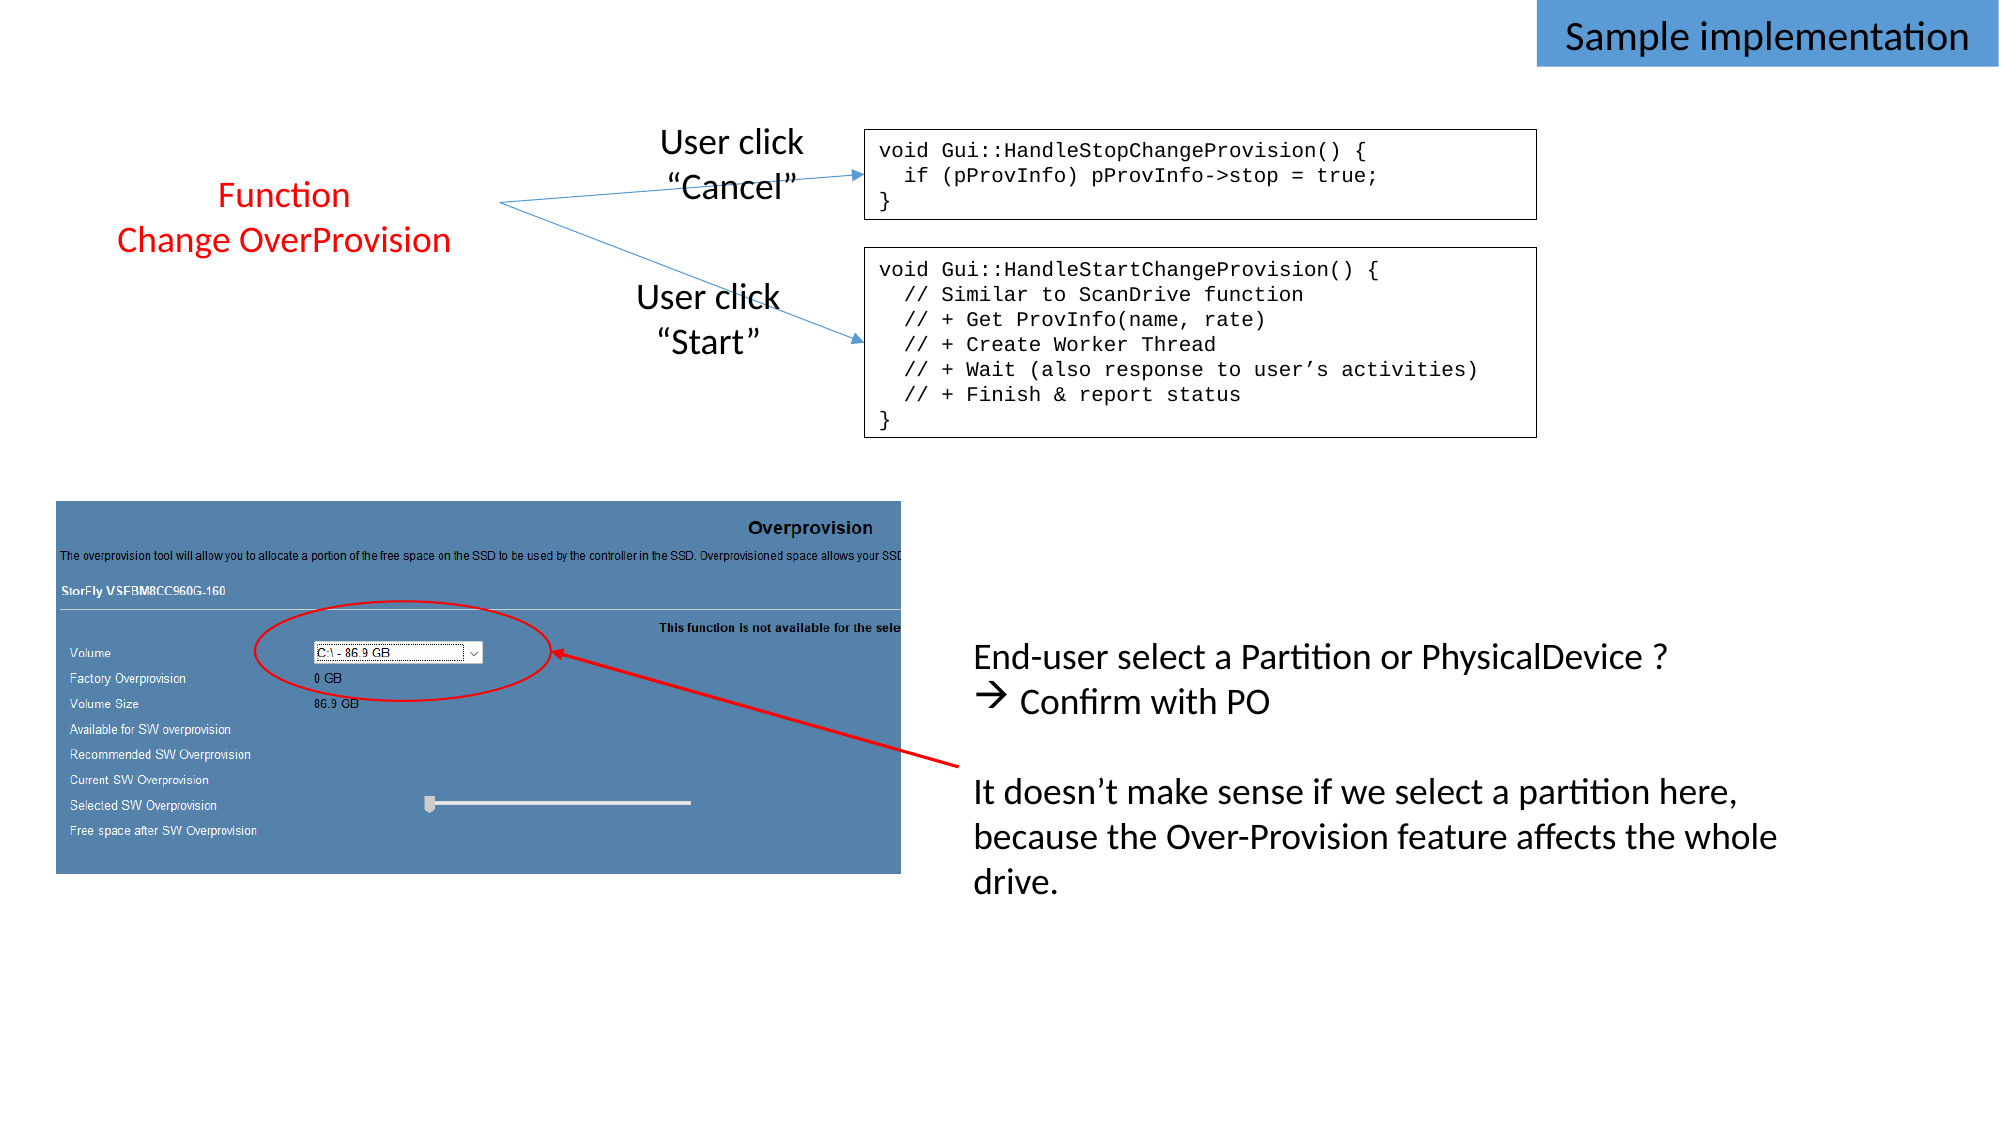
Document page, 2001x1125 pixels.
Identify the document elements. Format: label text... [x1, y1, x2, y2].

text_box Function Change OverProvision [69, 162, 500, 268]
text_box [499, 174, 865, 202]
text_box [499, 202, 865, 344]
text_box User click “Cancel” [644, 109, 820, 174]
text_box End-user select a Partition or PhysicalDevice ? Confirm with PO It doesn’t make sense if we select a partition here, because the Over-Provision feature affects the whole drive. [958, 624, 1881, 910]
picture [56, 501, 901, 874]
text_box void Gui::HandleStartChangeProvision() { // Similar to ScanDrive function // + Get ProvInfo(name, rate) // + Create Worker Thread // + Wait (also response to user’s activities) // + Finish & report status } [864, 247, 1537, 438]
text_box User click “Start” [620, 344, 796, 370]
text_box Sample implementation [1536, 0, 2000, 68]
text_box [550, 651, 959, 769]
text_box void Gui::HandleStopChangeProvision() { if (pProvInfo) pProvInfo->stop = true; } [864, 129, 1537, 220]
